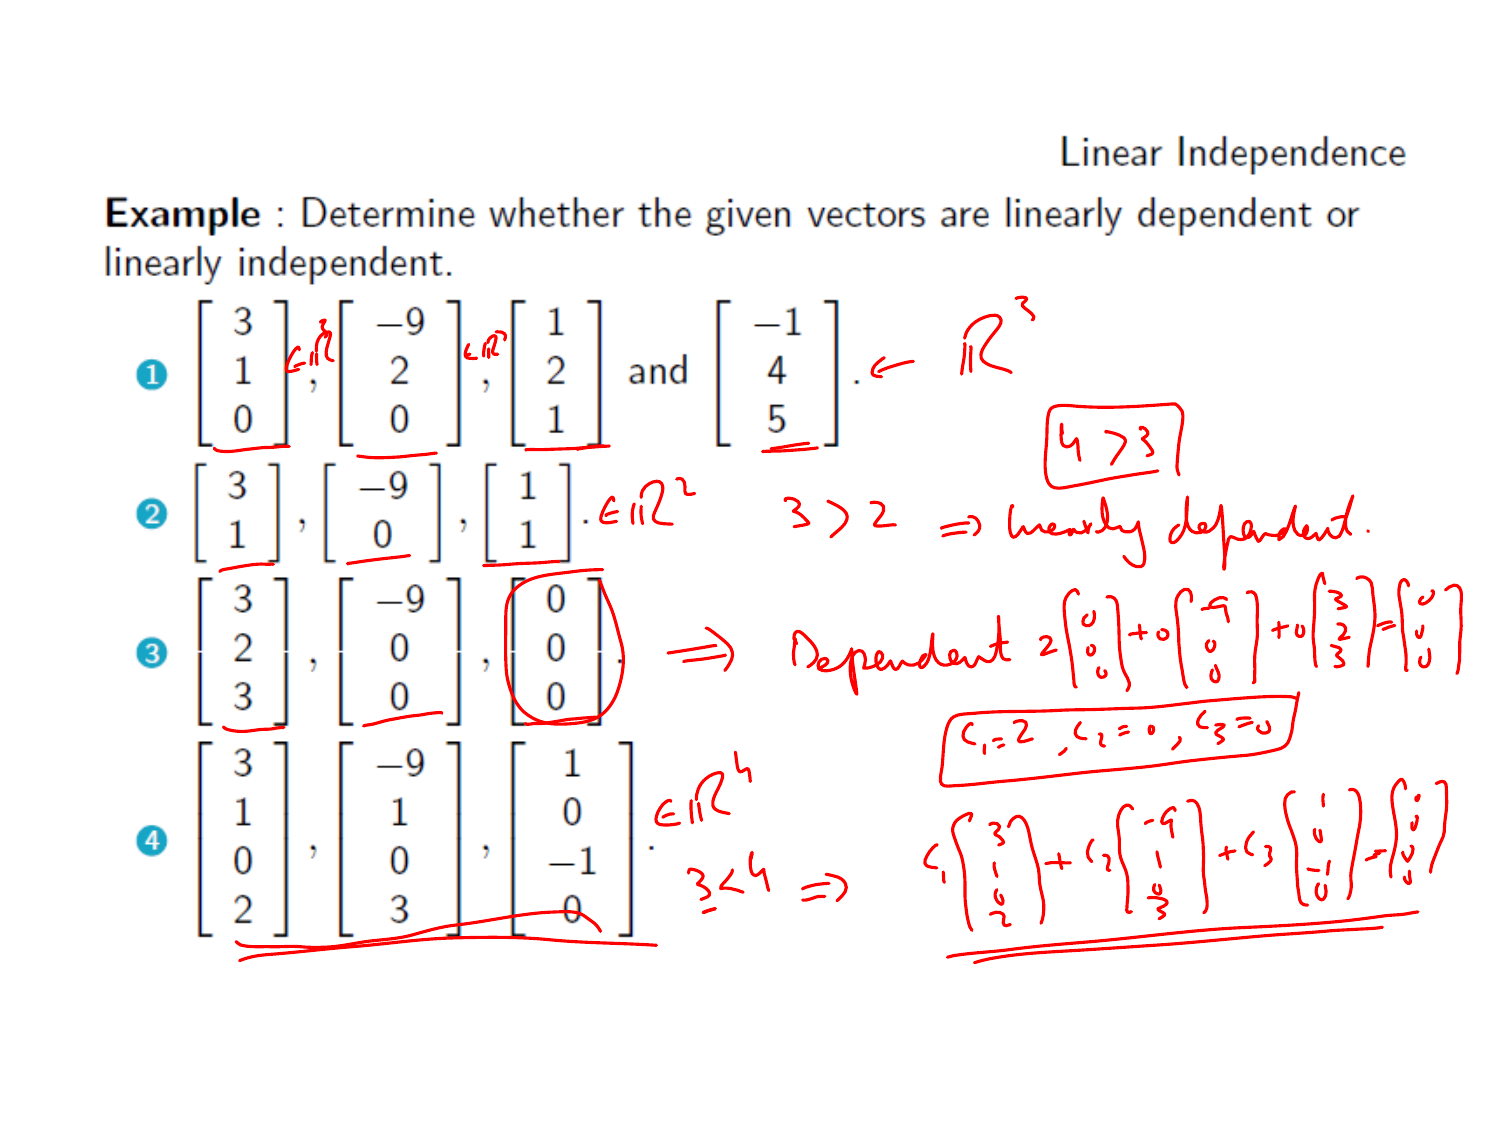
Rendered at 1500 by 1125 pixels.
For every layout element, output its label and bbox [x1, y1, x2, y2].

picture [64, 118, 1425, 953]
